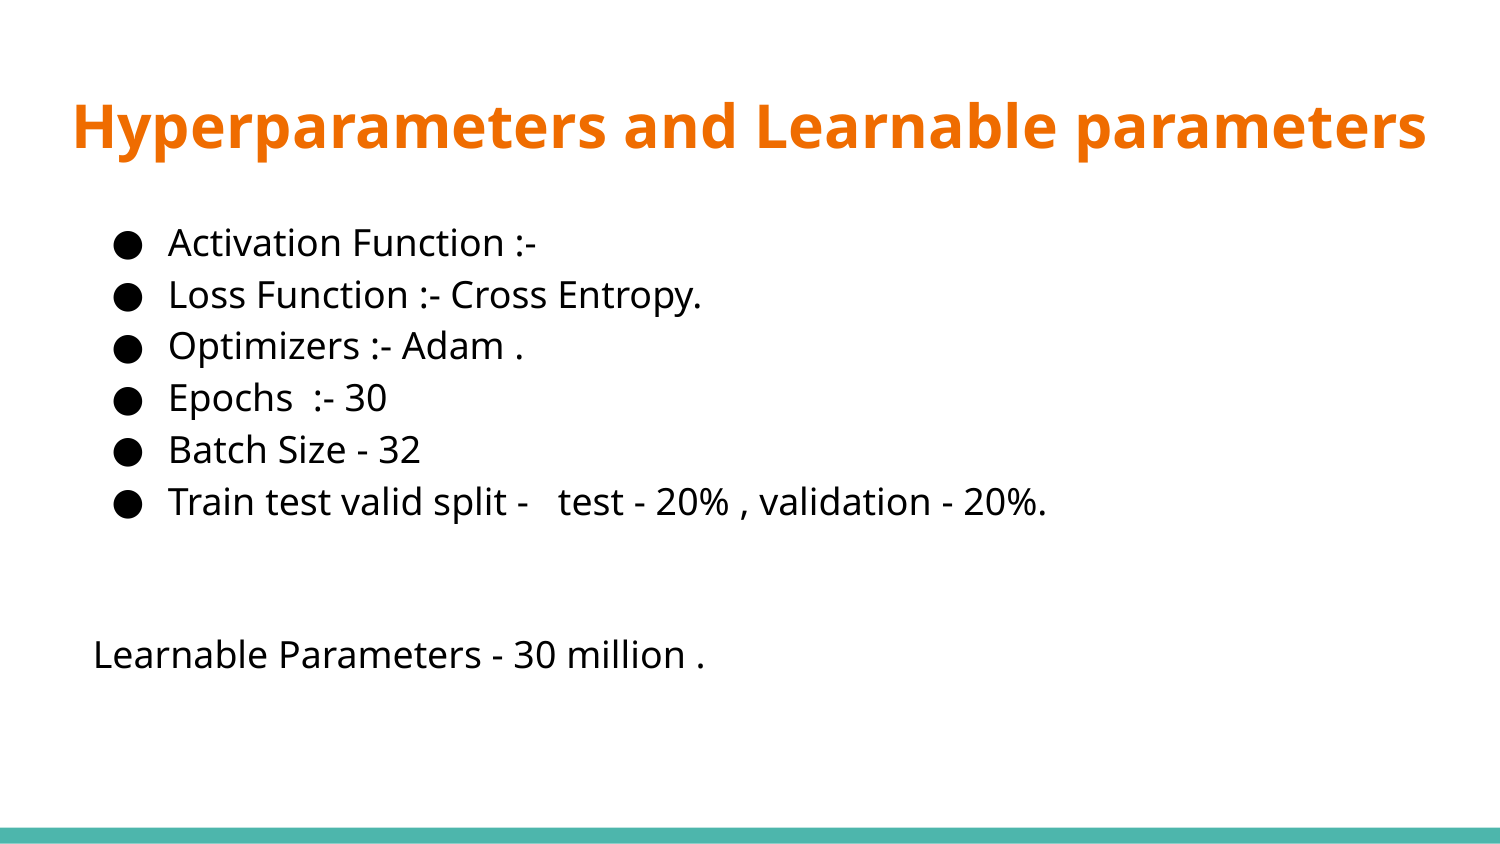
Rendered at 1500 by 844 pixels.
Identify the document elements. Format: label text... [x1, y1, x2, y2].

title Hyperparameters and Learnable parameters [51, 72, 1449, 189]
list Activation Function :- Loss Function :- Cross Entropy. Optimizers :- Adam . Epochs :- 30 Batch Size - 32 Train test valid split - test - 20% , validation - 20%. Learnable Parameters - 30 million . [77, 197, 1476, 739]
